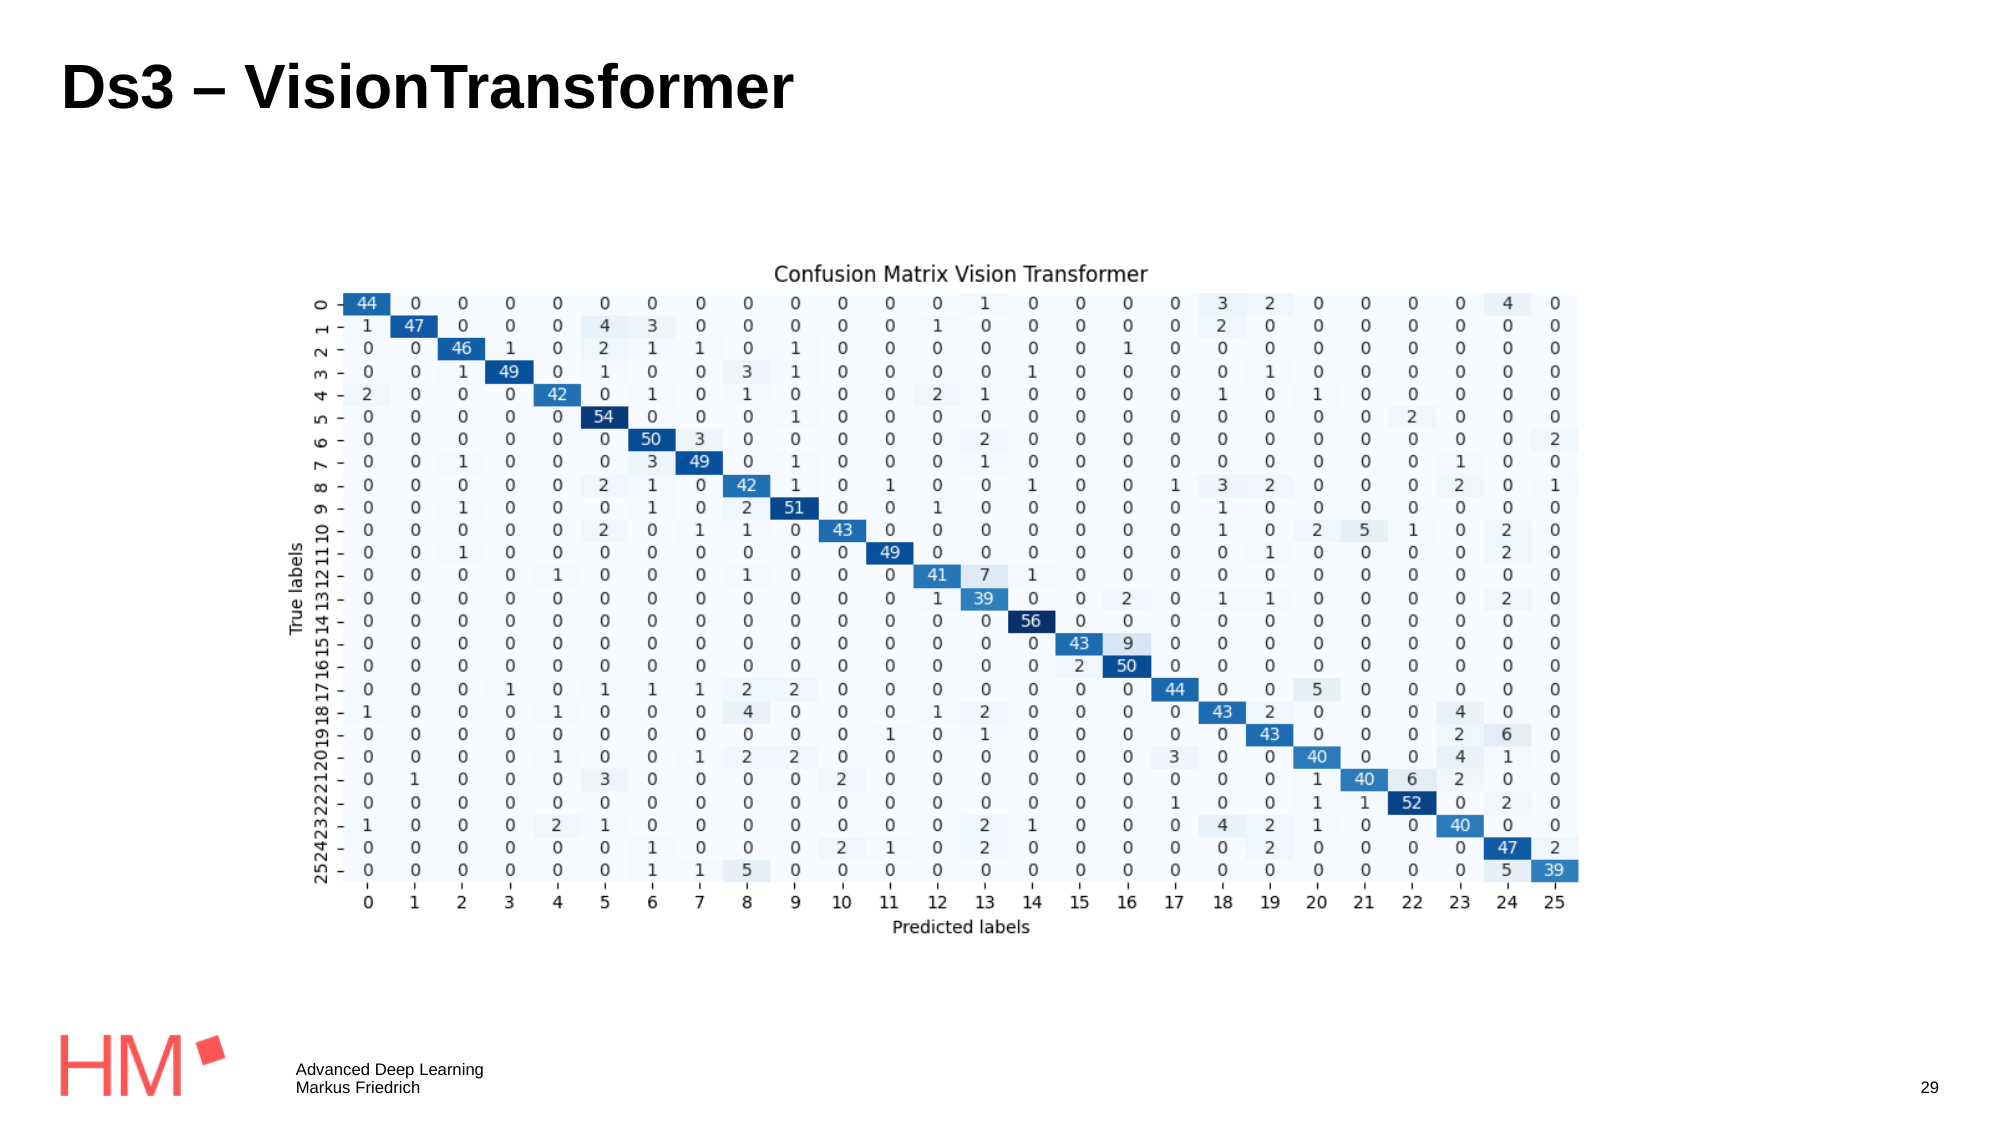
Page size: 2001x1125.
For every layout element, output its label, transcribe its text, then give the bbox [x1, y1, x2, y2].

slide_number 29 [1728, 1077, 1940, 1113]
title Ds3 – VisionTransformer [60, 55, 1940, 202]
slide_number Markus Friedrich [295, 1079, 941, 1113]
footer Advanced Deep Learning [295, 1041, 941, 1079]
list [144, 201, 1738, 967]
